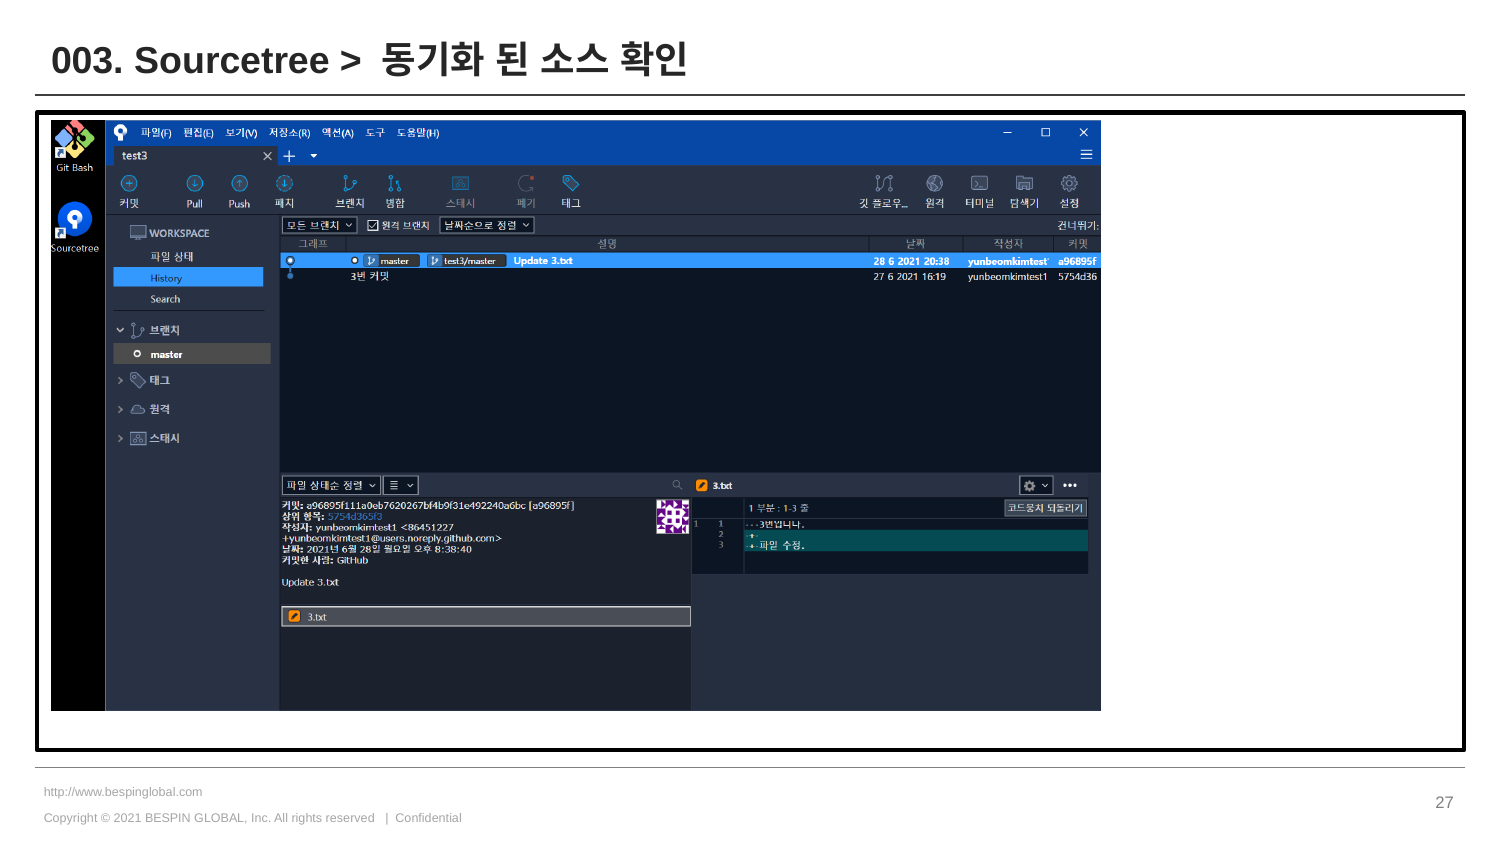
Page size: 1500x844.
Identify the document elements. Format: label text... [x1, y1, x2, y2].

text_box [36, 112, 1465, 751]
picture [50, 120, 1102, 712]
title 003. Sourcetree > 동기화 된 소스 확인 [51, 30, 1380, 94]
